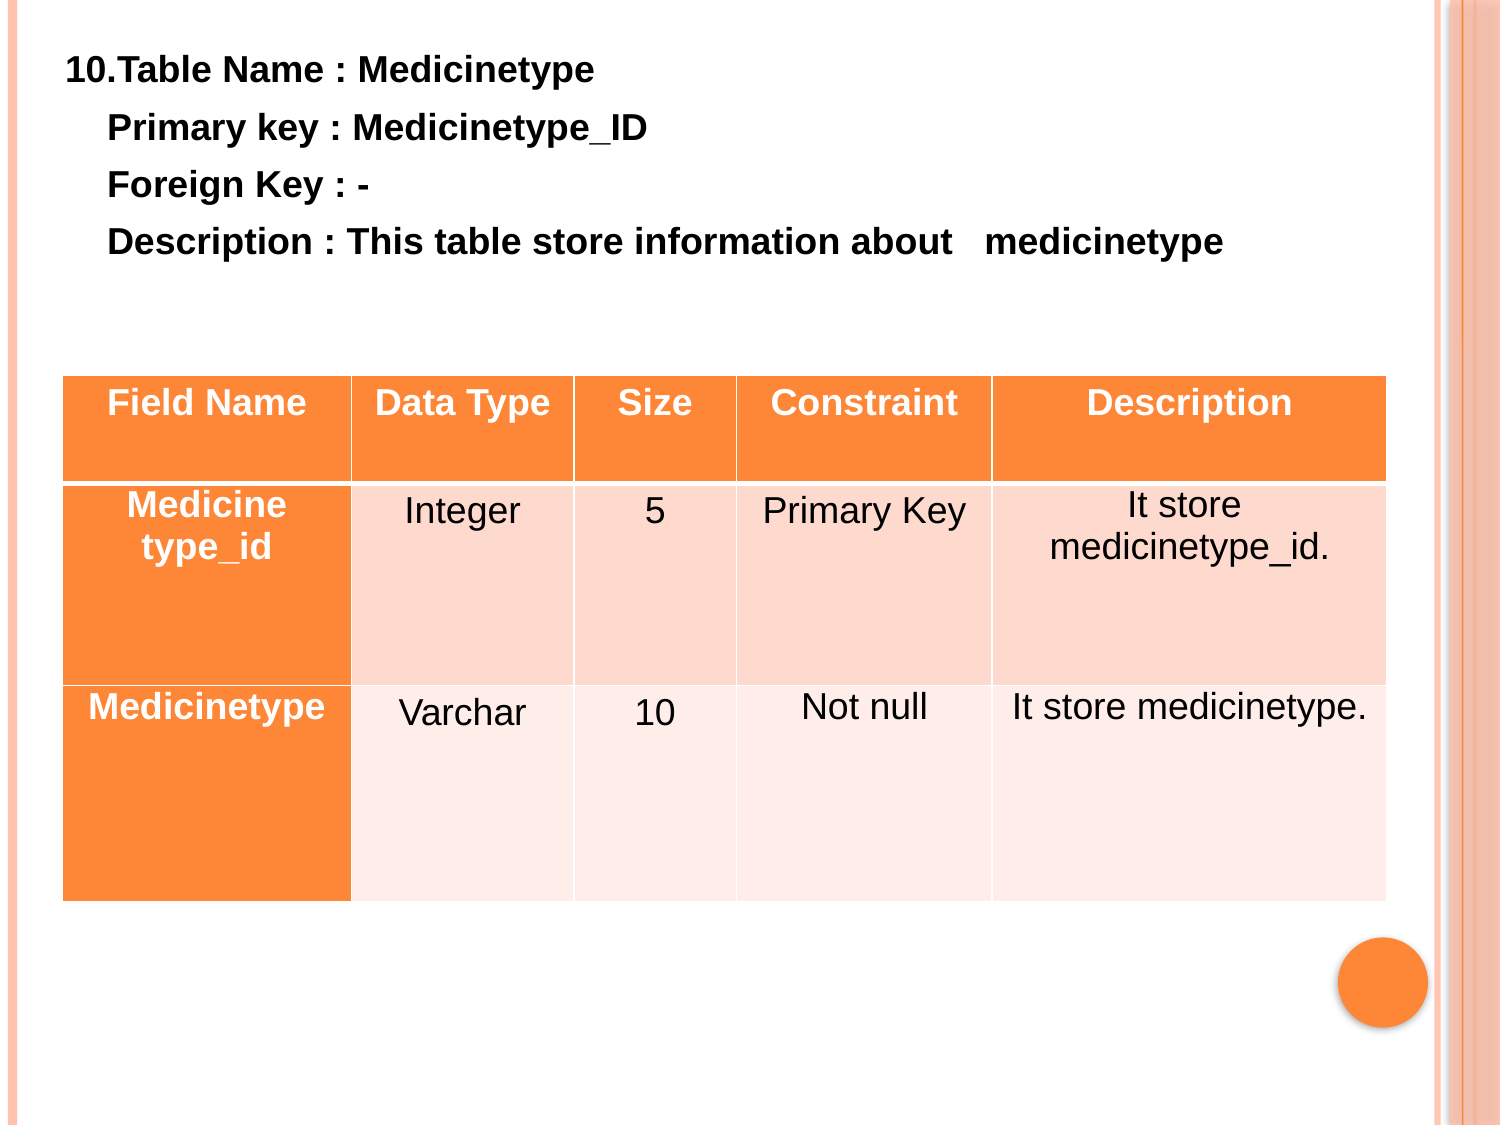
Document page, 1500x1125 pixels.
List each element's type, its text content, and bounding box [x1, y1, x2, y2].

list 10.Table Name : Medicinetype Primary key : Medicinetype_ID Foreign Key : - Description : This table store information about medicinetype [50, 37, 1422, 1004]
table_header Constraint [737, 376, 991, 481]
table_cell 5 [575, 486, 736, 685]
table_cell It store medicinetype. [993, 686, 1386, 901]
table_cell Medicinetype [63, 686, 351, 901]
table_header Data Type [352, 376, 573, 481]
table_header Size [575, 376, 736, 481]
table_cell Varchar [352, 686, 573, 901]
table_cell It store medicinetype_id. [993, 486, 1386, 685]
table_header Description [993, 376, 1386, 481]
table_cell Medicine type_id [63, 486, 351, 685]
table_cell Primary Key [737, 486, 991, 685]
table_header Field Name [63, 376, 351, 481]
table_cell Integer [352, 486, 573, 685]
table_cell 10 [575, 686, 736, 901]
table_cell Not null [737, 686, 991, 901]
